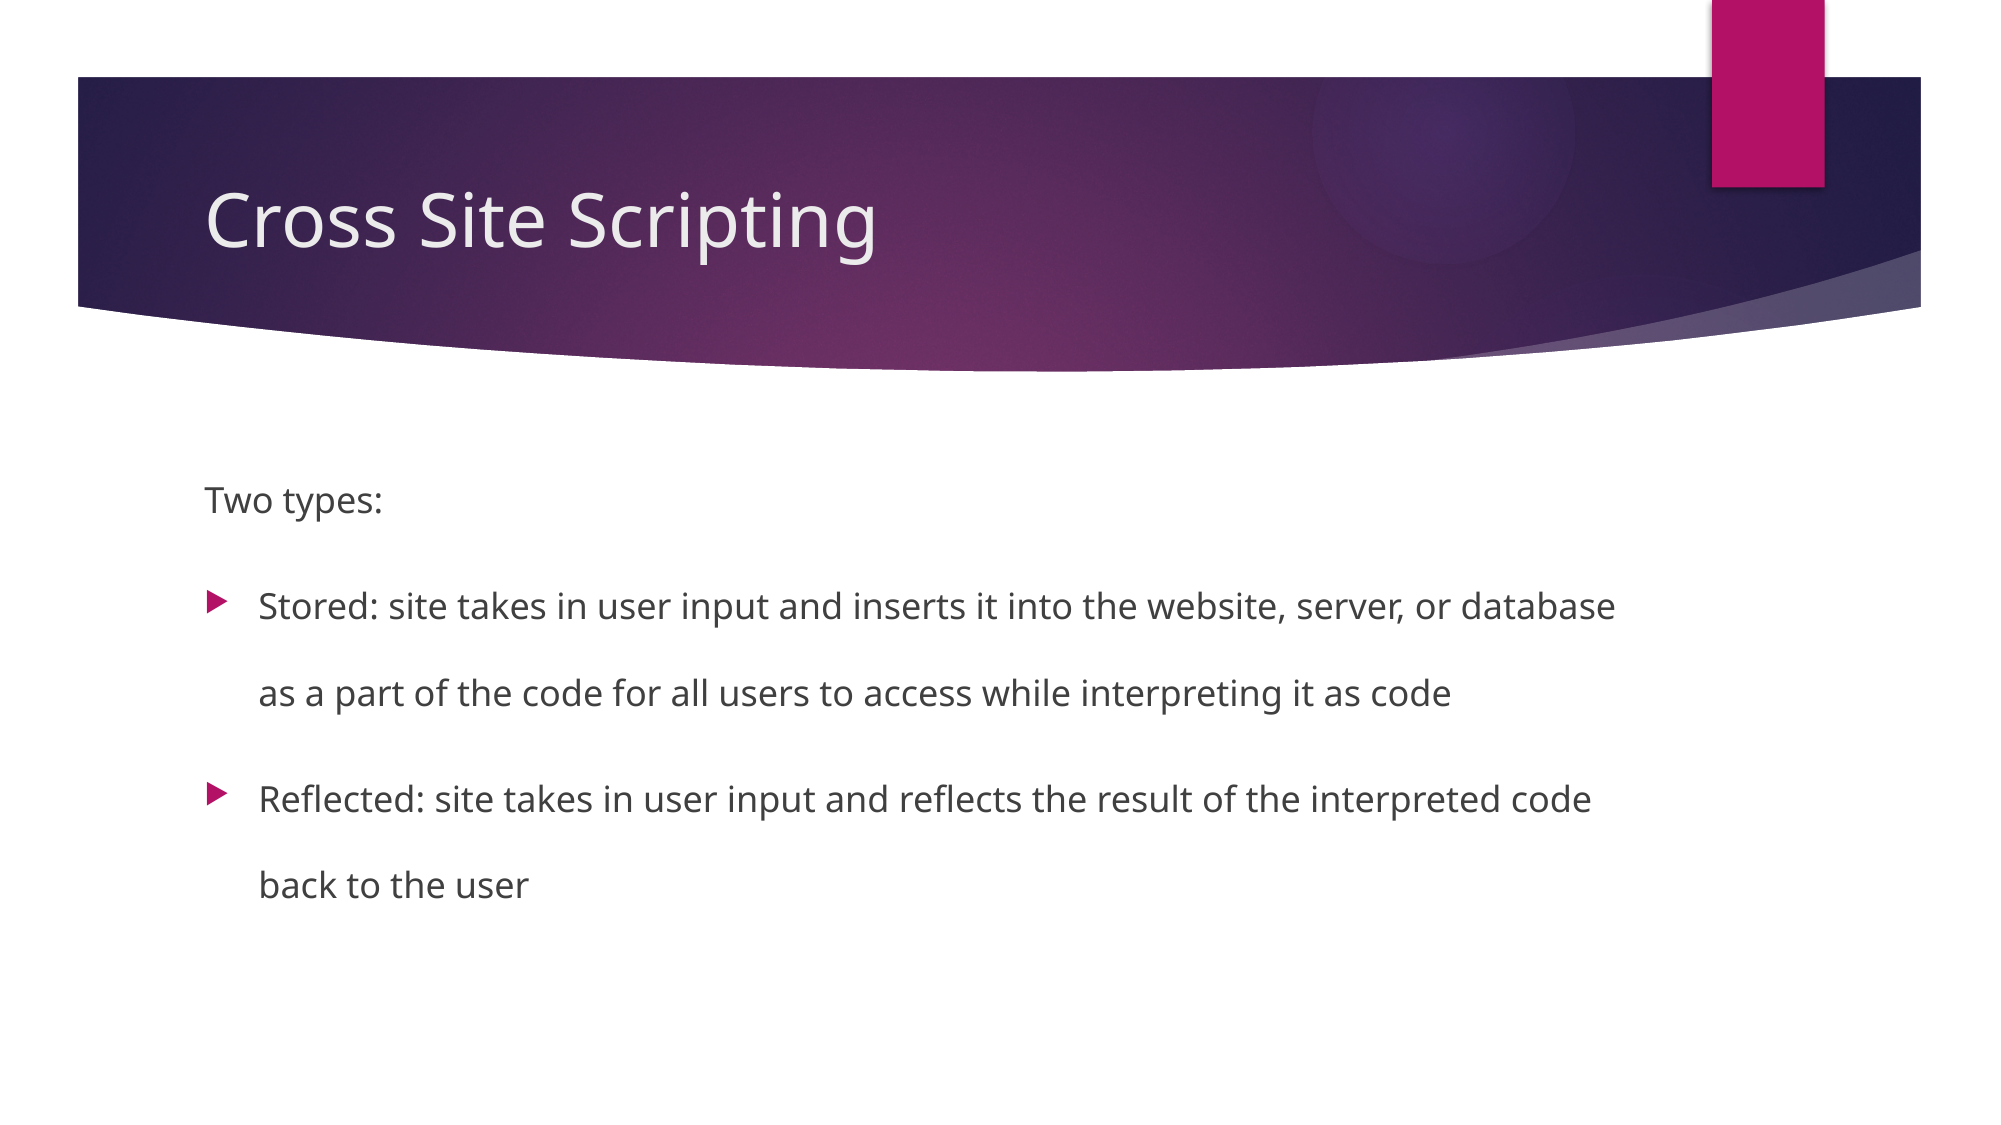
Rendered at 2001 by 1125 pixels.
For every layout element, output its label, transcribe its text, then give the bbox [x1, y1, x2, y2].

list Two types: Stored: site takes in user input and inserts it into the website, server, or database as a part of the code for all users to access while interpreting it as code Reflected: site takes in user input and reflects the result of the interpreted code back to the user [189, 427, 1638, 988]
title Cross Site Scripting [189, 159, 1627, 276]
